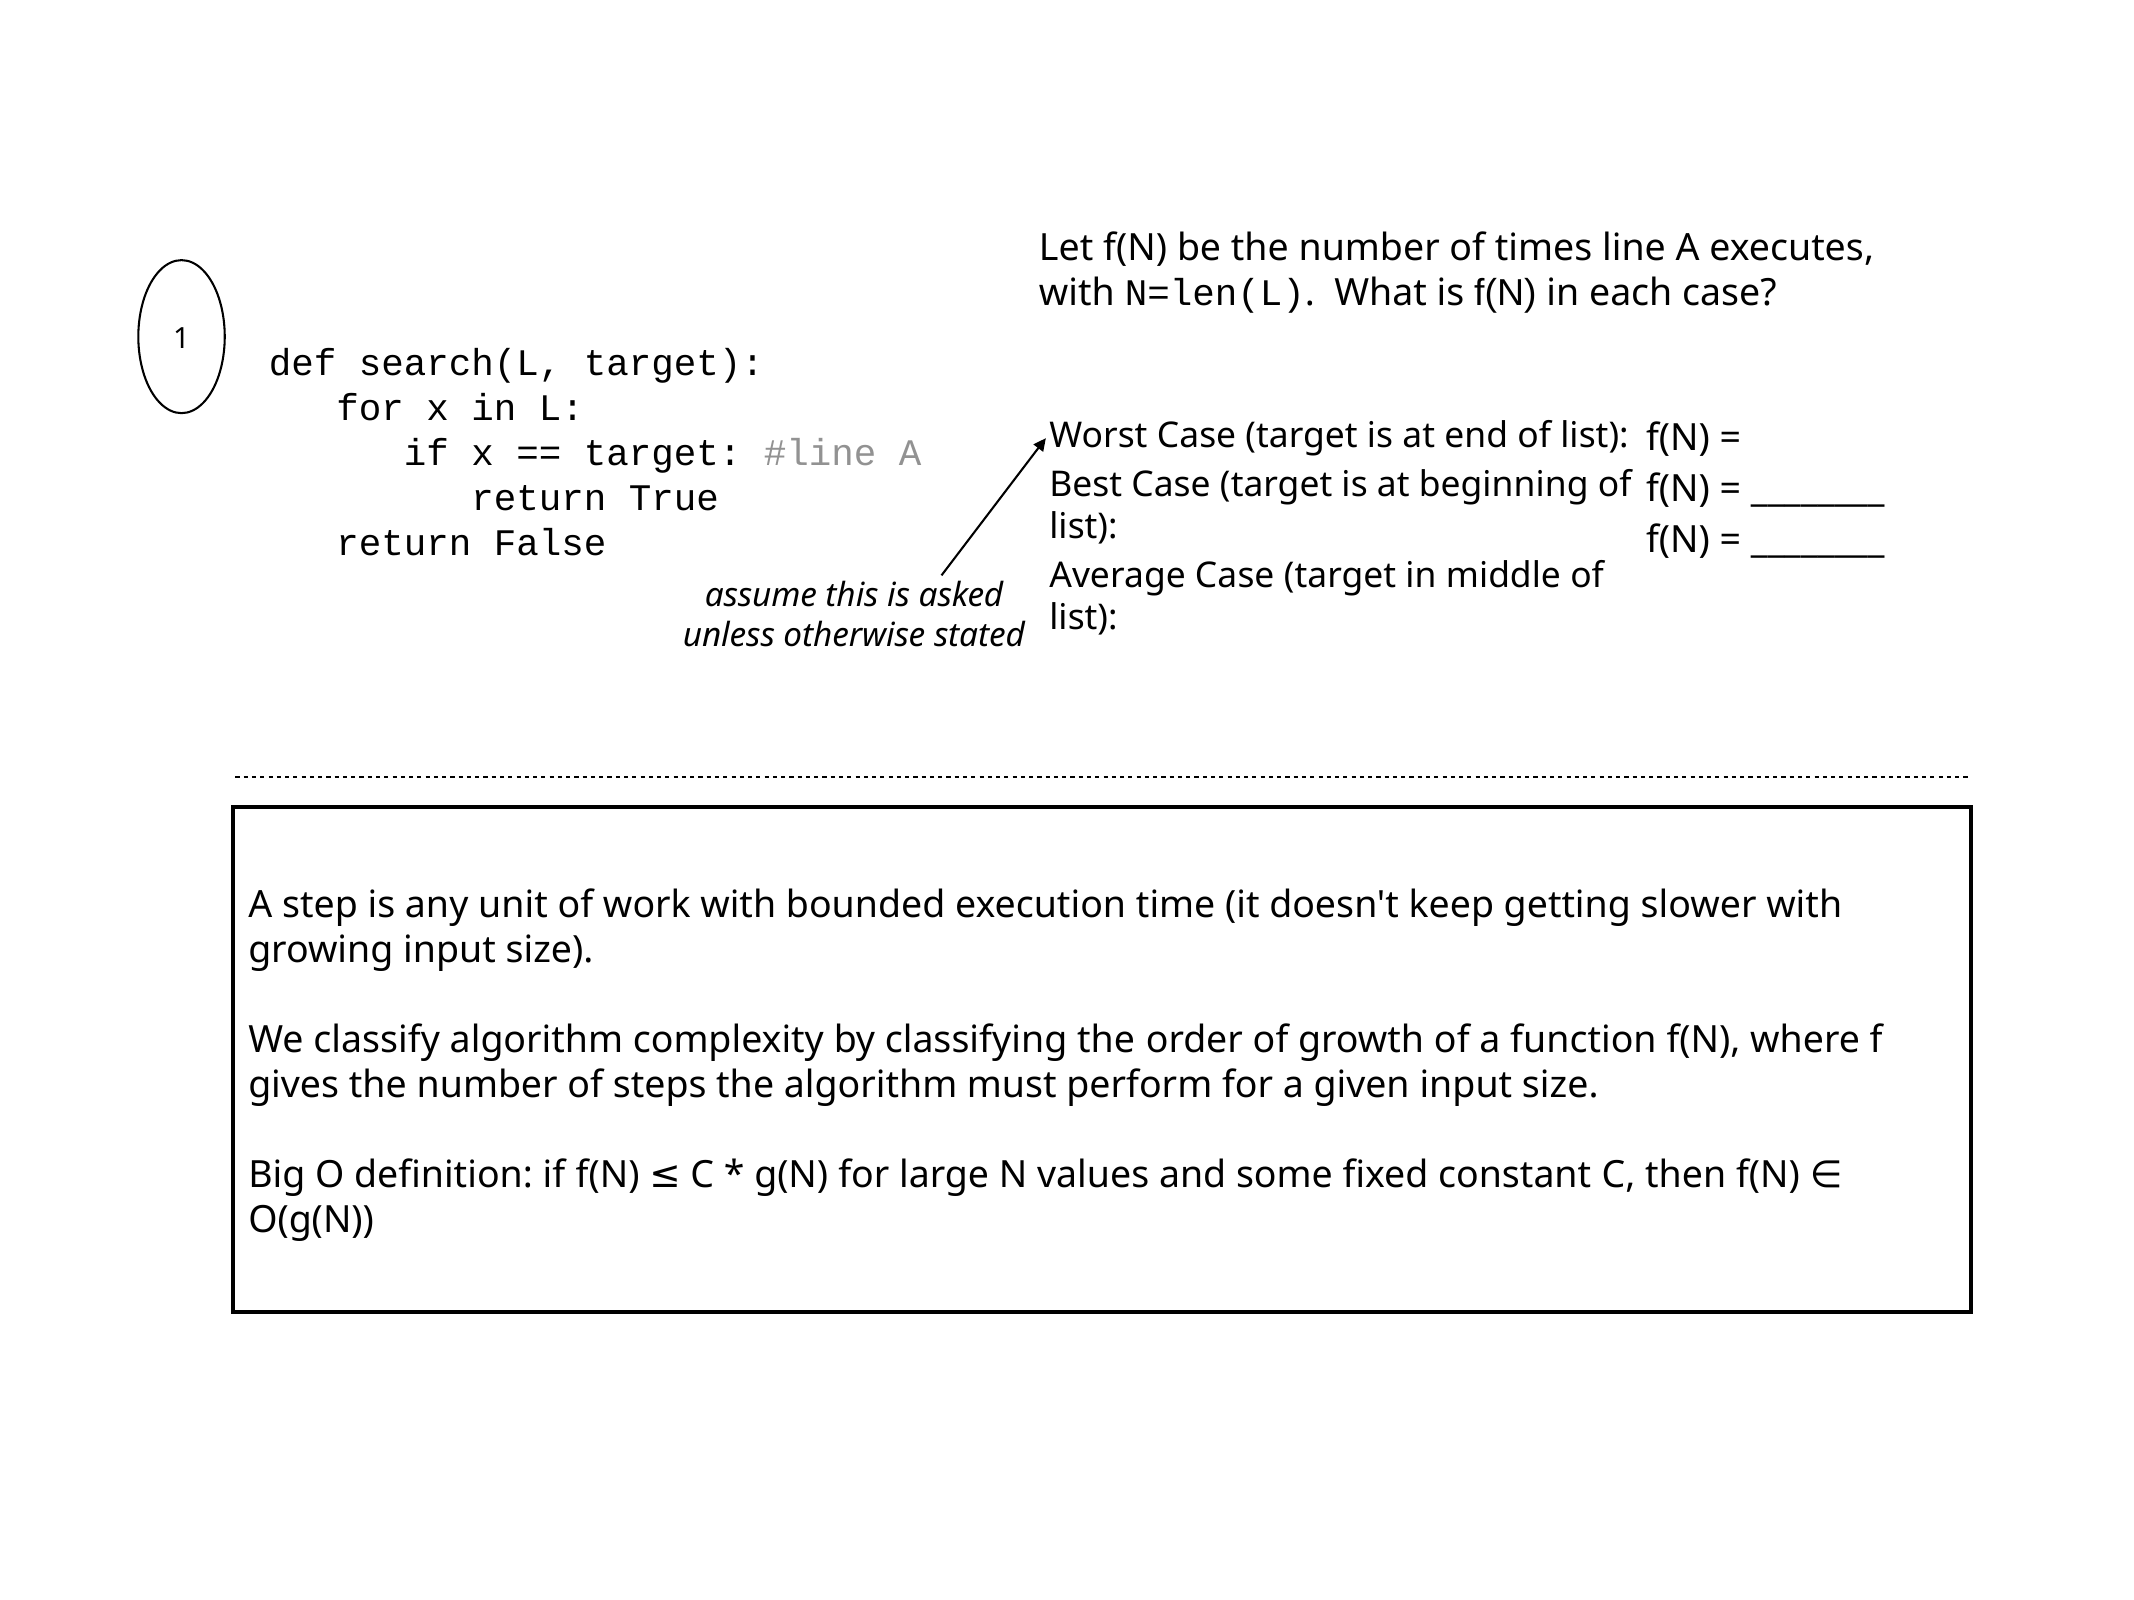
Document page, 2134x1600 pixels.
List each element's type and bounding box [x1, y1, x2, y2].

text_box [138, 214, 1971, 1312]
